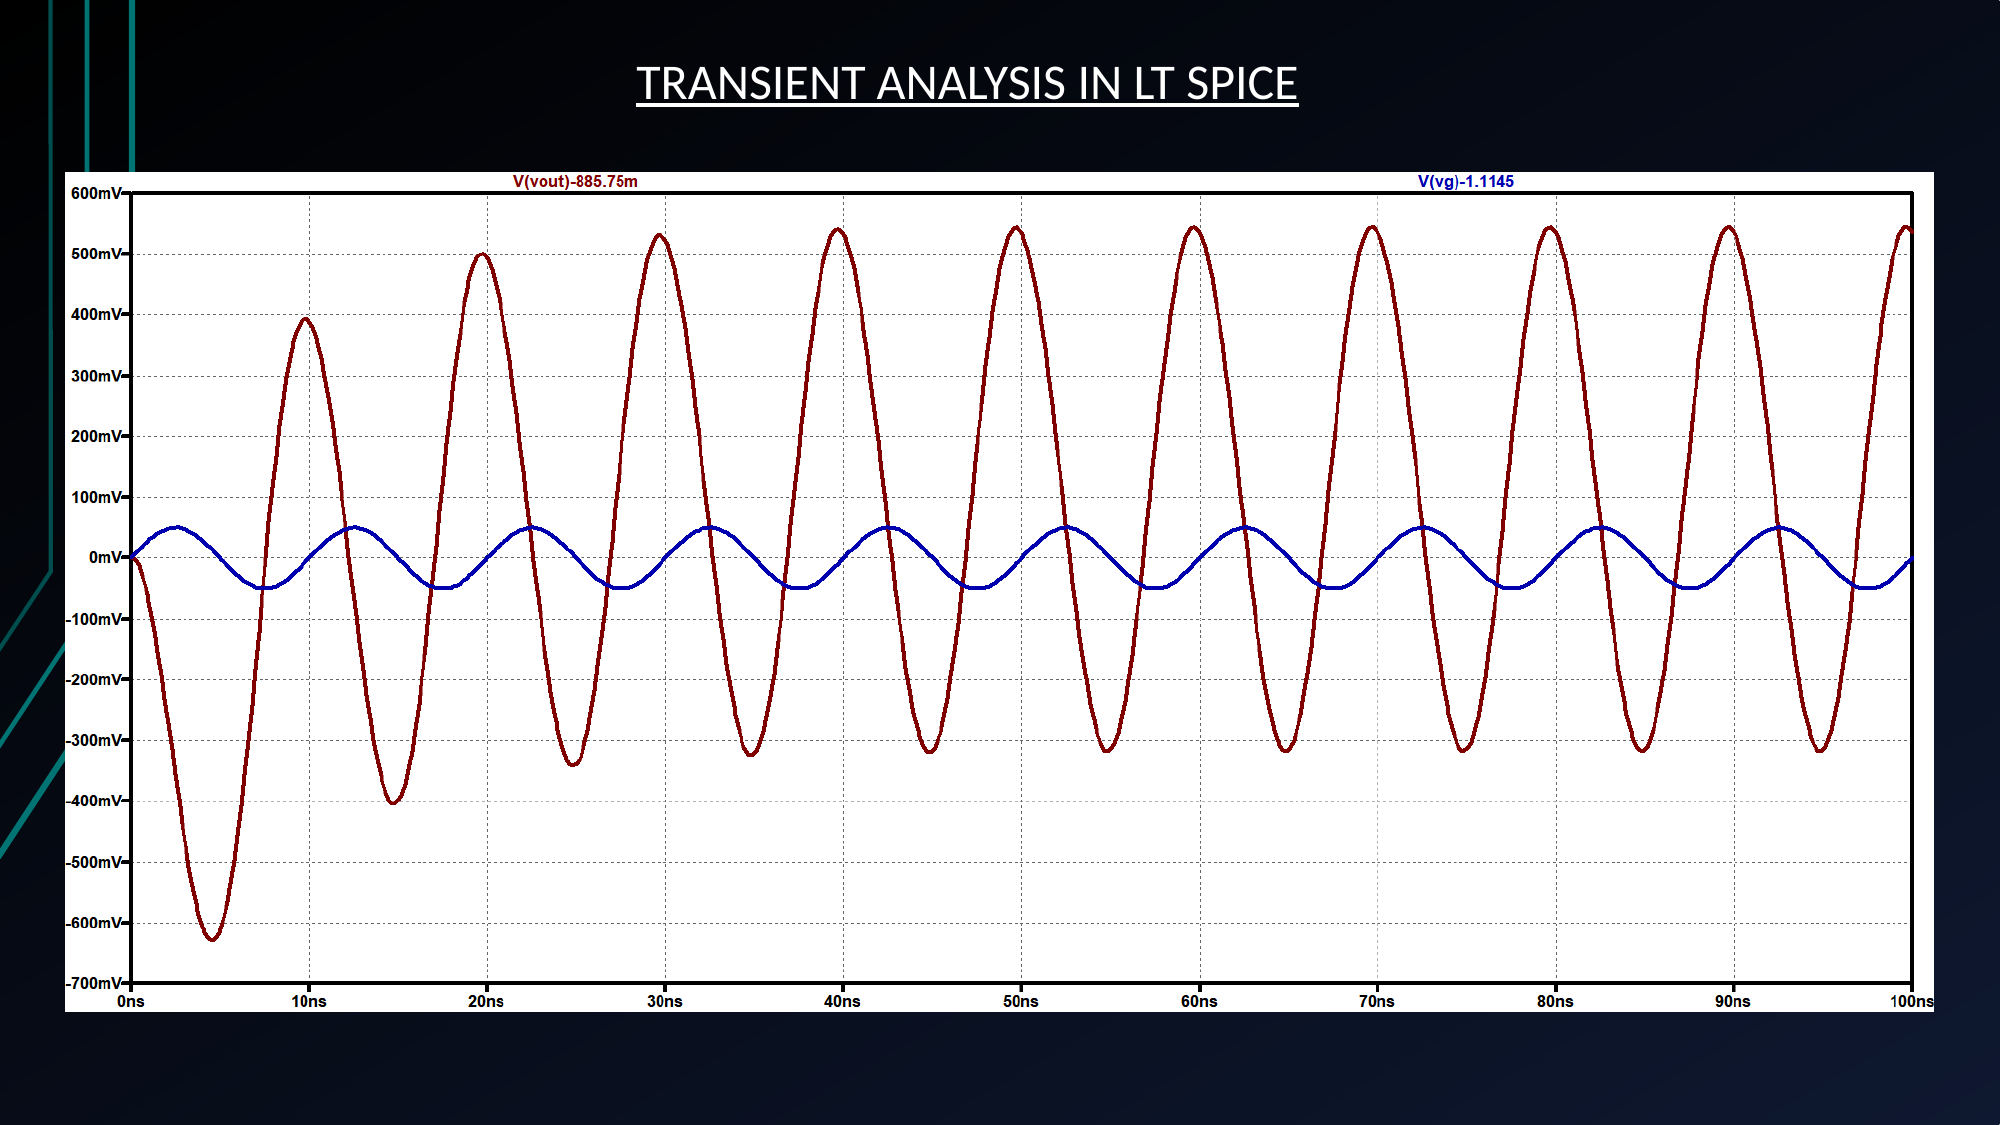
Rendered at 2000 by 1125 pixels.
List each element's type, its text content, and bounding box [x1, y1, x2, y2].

text_box TRANSIENT ANALYSIS IN LT SPICE [621, 42, 1624, 118]
picture [65, 172, 1935, 1012]
